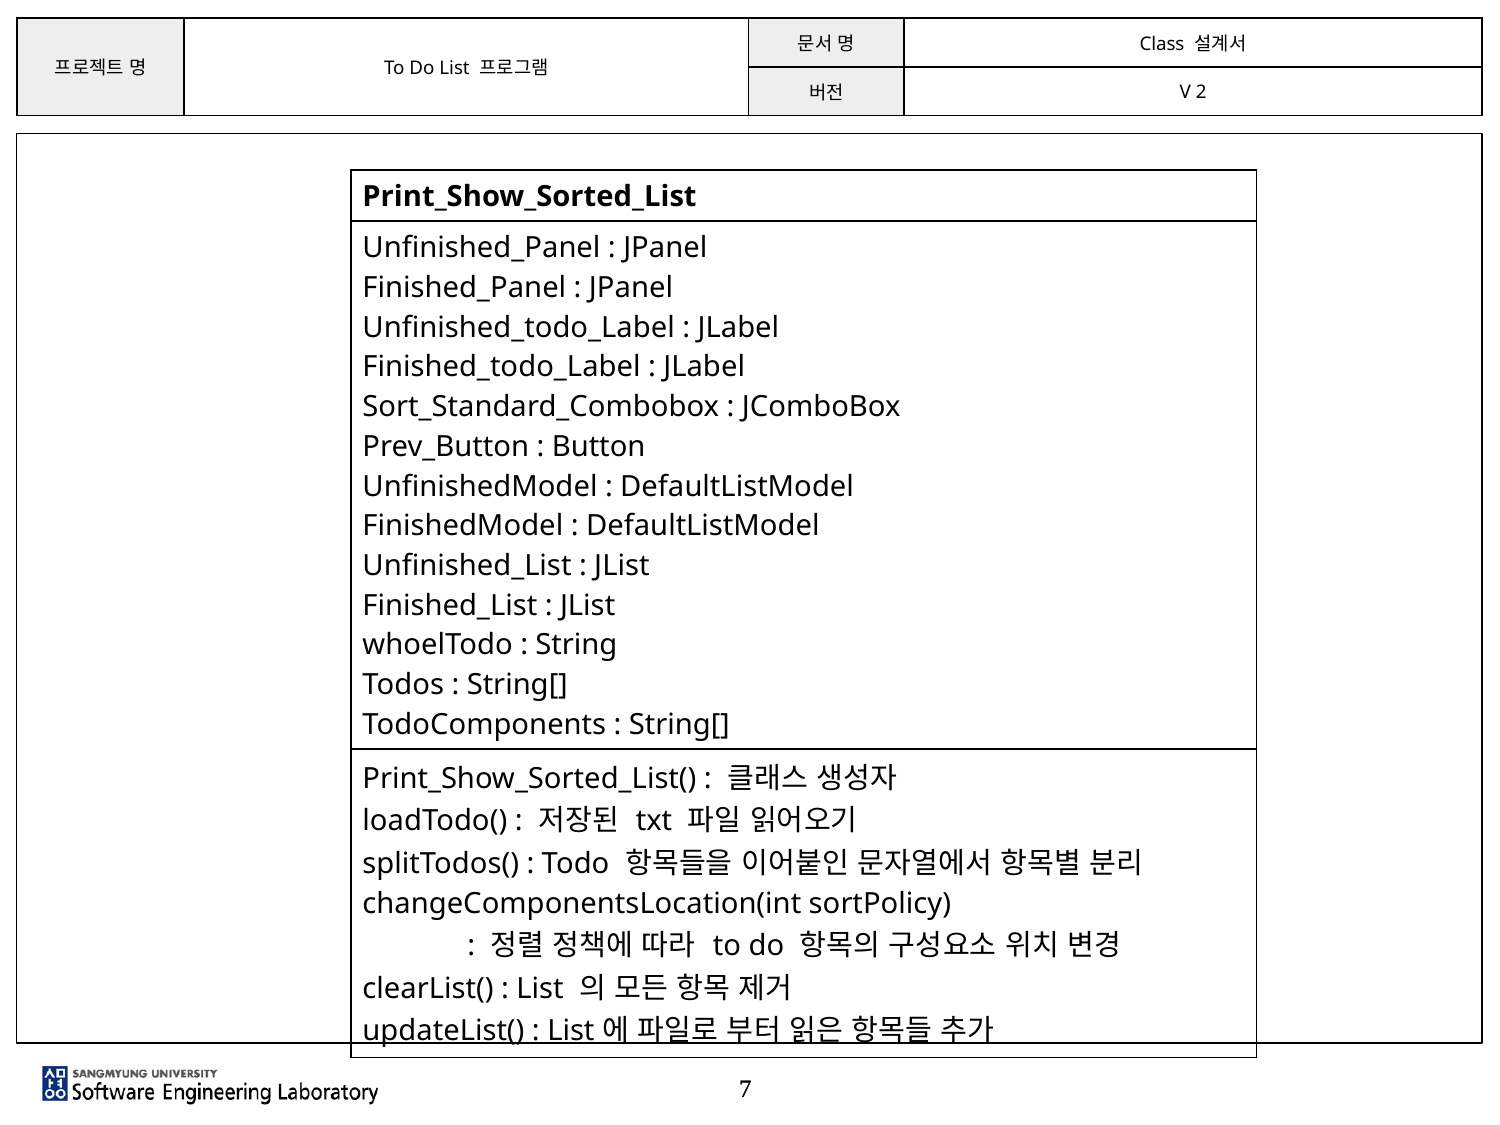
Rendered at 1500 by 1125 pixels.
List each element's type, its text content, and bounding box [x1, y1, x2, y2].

table_header Print_Show_Sorted_List [352, 171, 1256, 220]
table_cell Unfinished_Panel : JPanel Finished_Panel : JPanel Unfinished_todo_Label : JLabel Finished_todo_Label : JLabel Sort_Standard_Combobox : JComboBox Prev_Button : Button UnfinishedModel : DefaultListModel FinishedModel : DefaultListModel Unfinished_List : JList Finished_List : JList whoelTodo : String Todos : String[] TodoComponents : String[] [352, 222, 1256, 748]
picture [42, 1066, 382, 1106]
table_cell Print_Show_Sorted_List() : 클래스 생성자 loadTodo() : 저장된 txt 파일 읽어오기 splitTodos() : Todo 항목들을 이어붙인 문자열에서 항목별 분리 changeComponentsLocation(int sortPolicy) : 정렬 정책에 따라 to do 항목의 구성요소 위치 변경 clearList() : List 의 모든 항목 제거 updateList() : List에 파일로 부터 읽은 항목들 추가 [352, 750, 1256, 1057]
